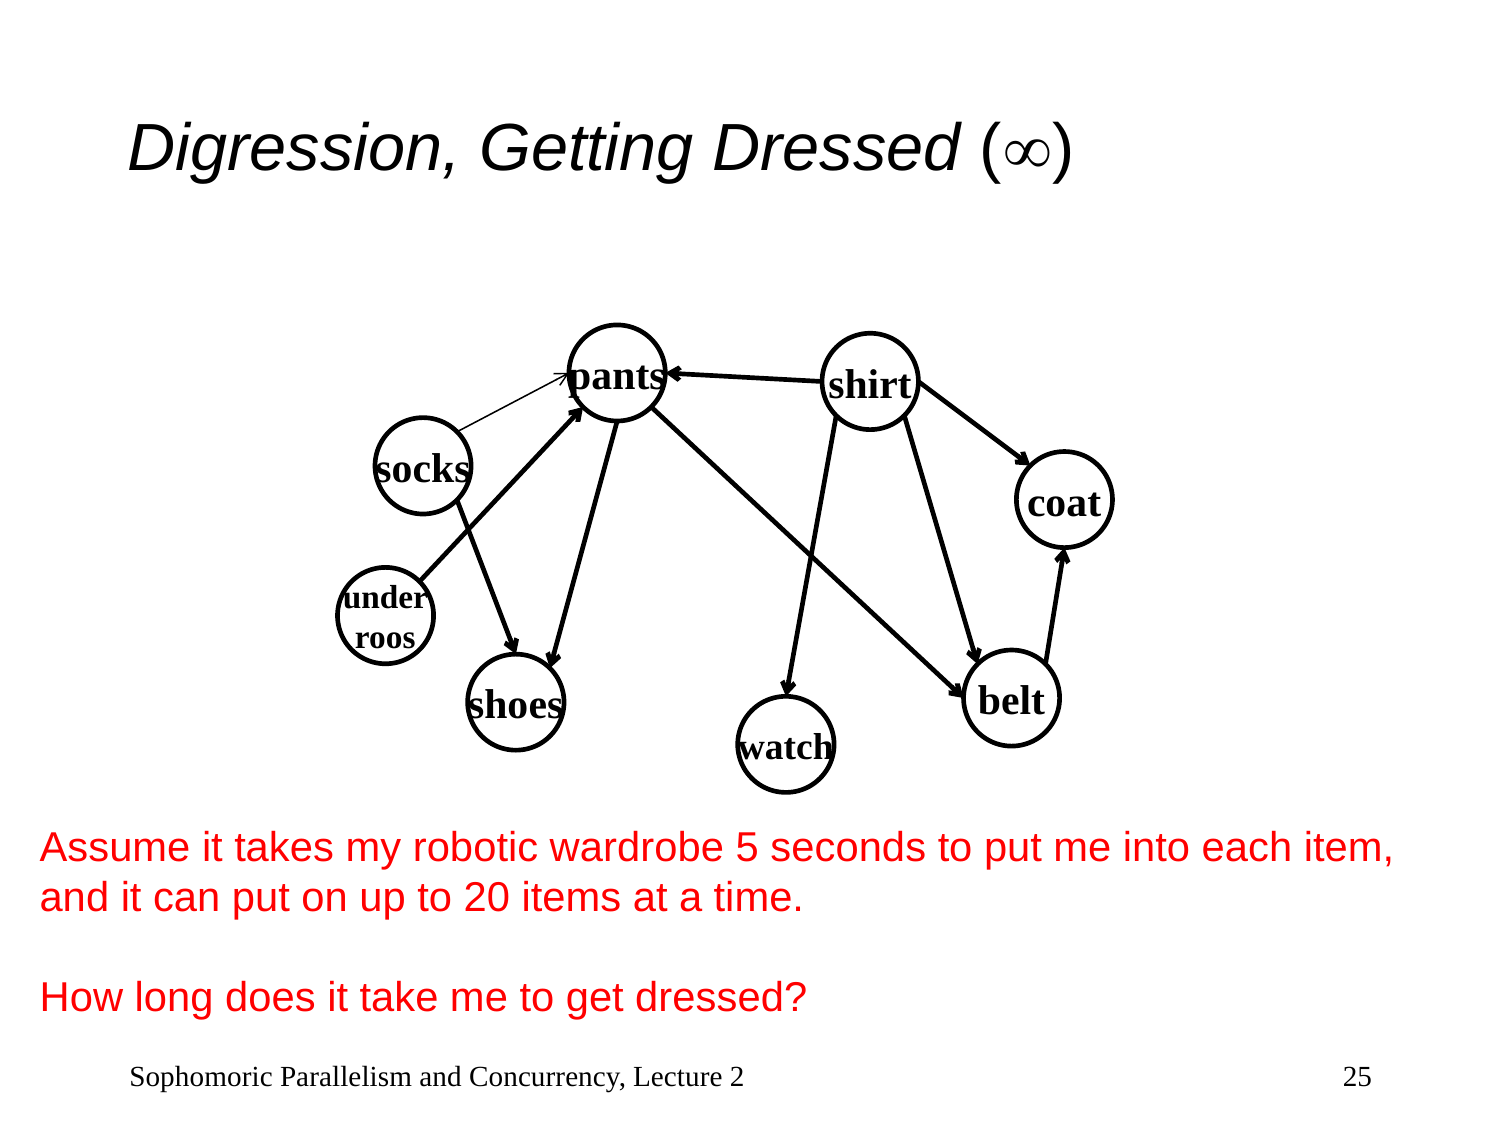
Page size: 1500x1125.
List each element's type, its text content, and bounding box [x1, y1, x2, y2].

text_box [785, 415, 837, 697]
text_box shirt [822, 333, 919, 405]
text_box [665, 372, 823, 382]
text_box shoes [467, 654, 565, 751]
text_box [456, 372, 570, 433]
slide_number 25 [1074, 1049, 1388, 1125]
text_box pants [568, 324, 666, 421]
text_box coat [1016, 451, 1113, 548]
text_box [549, 420, 618, 669]
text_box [904, 415, 978, 665]
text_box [650, 406, 964, 699]
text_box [1045, 547, 1065, 665]
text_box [456, 590, 517, 655]
text_box Assume it takes my robotic wardrobe 5 seconds to put me into each item, and it can put on up to 20 items at a time. How long does it take me to get dressed? [24, 812, 1486, 1028]
text_box under roos [337, 567, 434, 664]
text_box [419, 406, 584, 582]
text_box belt [964, 650, 1060, 747]
text_box socks [375, 418, 414, 514]
text_box watch [737, 707, 835, 793]
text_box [918, 381, 1031, 466]
footer Sophomoric Parallelism and Concurrency, Lecture 2 [99, 1049, 776, 1125]
title Digression, Getting Dressed () [112, 49, 1388, 238]
